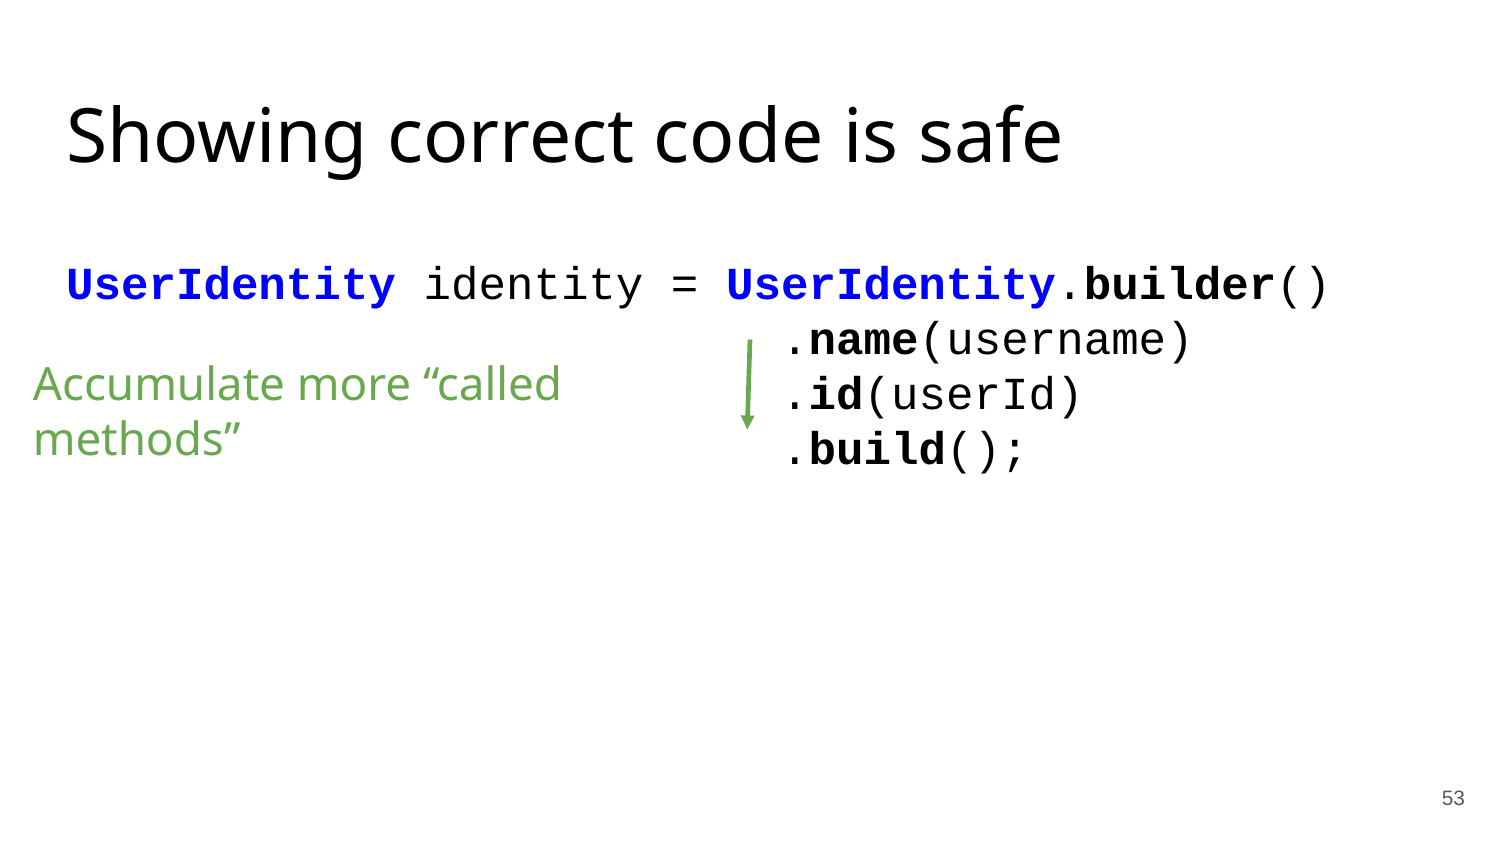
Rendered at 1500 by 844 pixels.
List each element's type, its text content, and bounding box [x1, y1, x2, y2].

text_box Accumulate more “called methods” [17, 339, 790, 451]
list UserIdentity identity = UserIdentity.builder() .name(username) .id(userId) .build(); [51, 238, 1449, 799]
slide_number ‹#› [1389, 764, 1480, 830]
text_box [746, 339, 751, 430]
title Showing correct code is safe [51, 72, 1449, 167]
